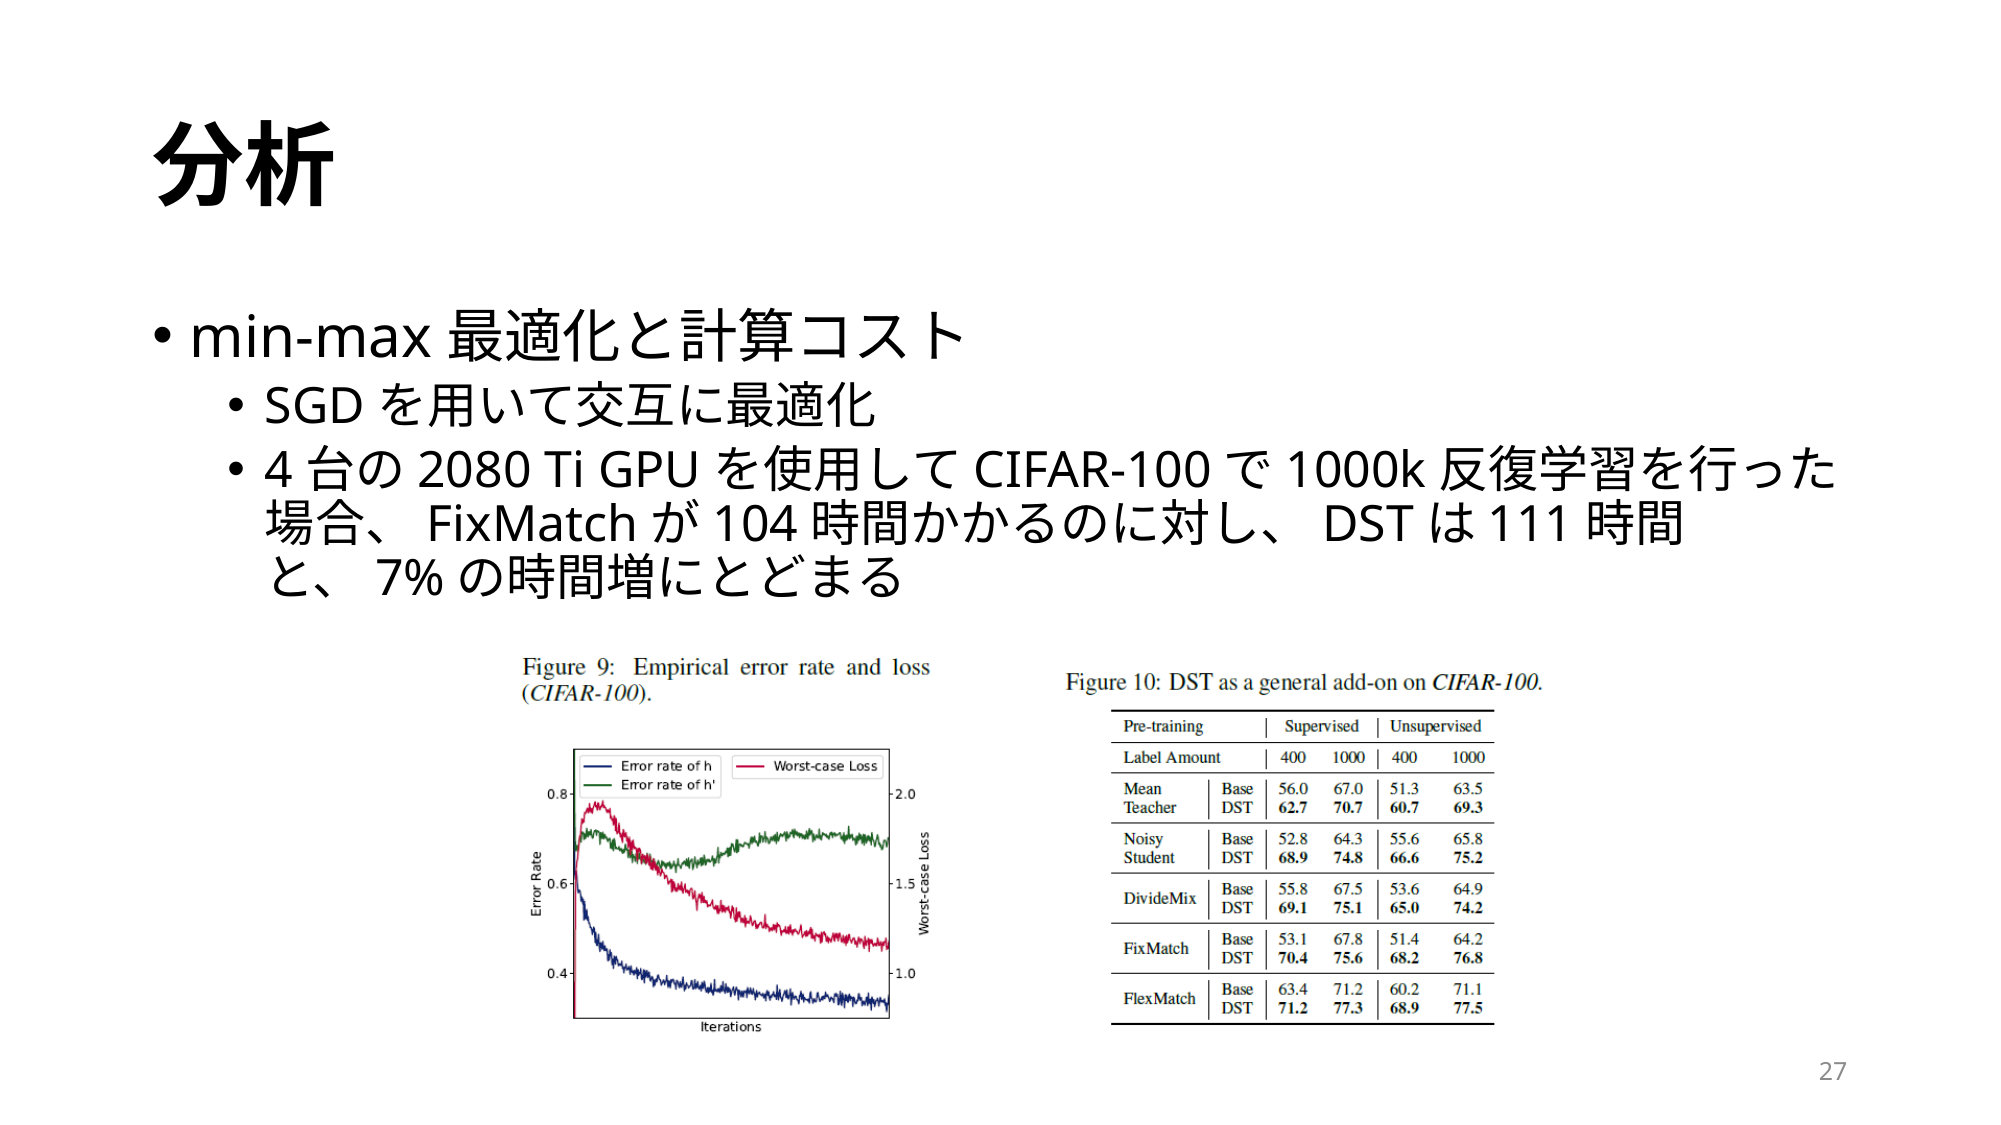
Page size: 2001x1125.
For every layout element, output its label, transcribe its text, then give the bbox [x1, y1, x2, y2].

slide_number 27 [1412, 1042, 1863, 1103]
picture [501, 634, 941, 1048]
title 分析 [137, 59, 1863, 278]
picture [1059, 646, 1557, 1048]
